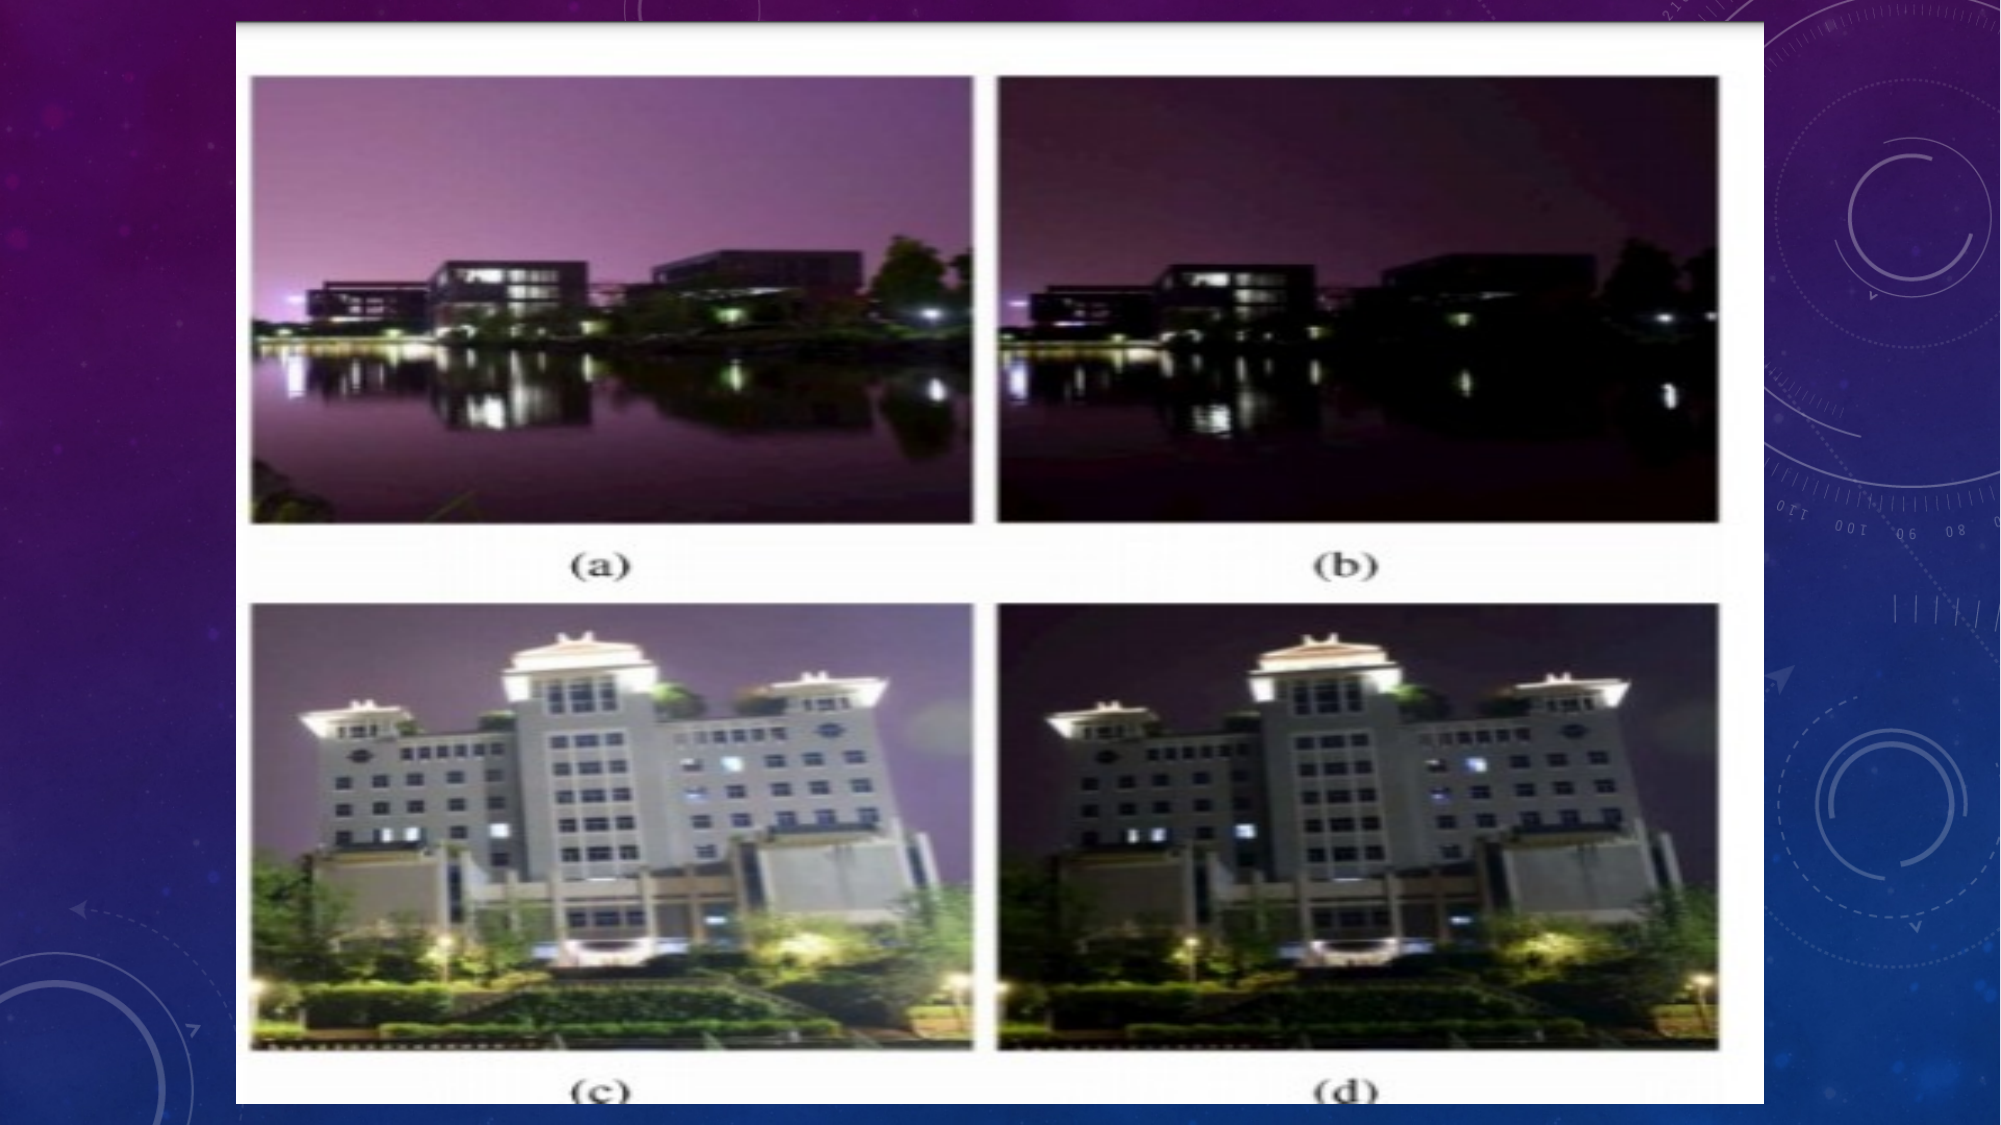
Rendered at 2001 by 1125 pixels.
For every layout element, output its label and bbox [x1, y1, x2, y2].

picture [0, 0, 2001, 1125]
list [236, 21, 1764, 1104]
